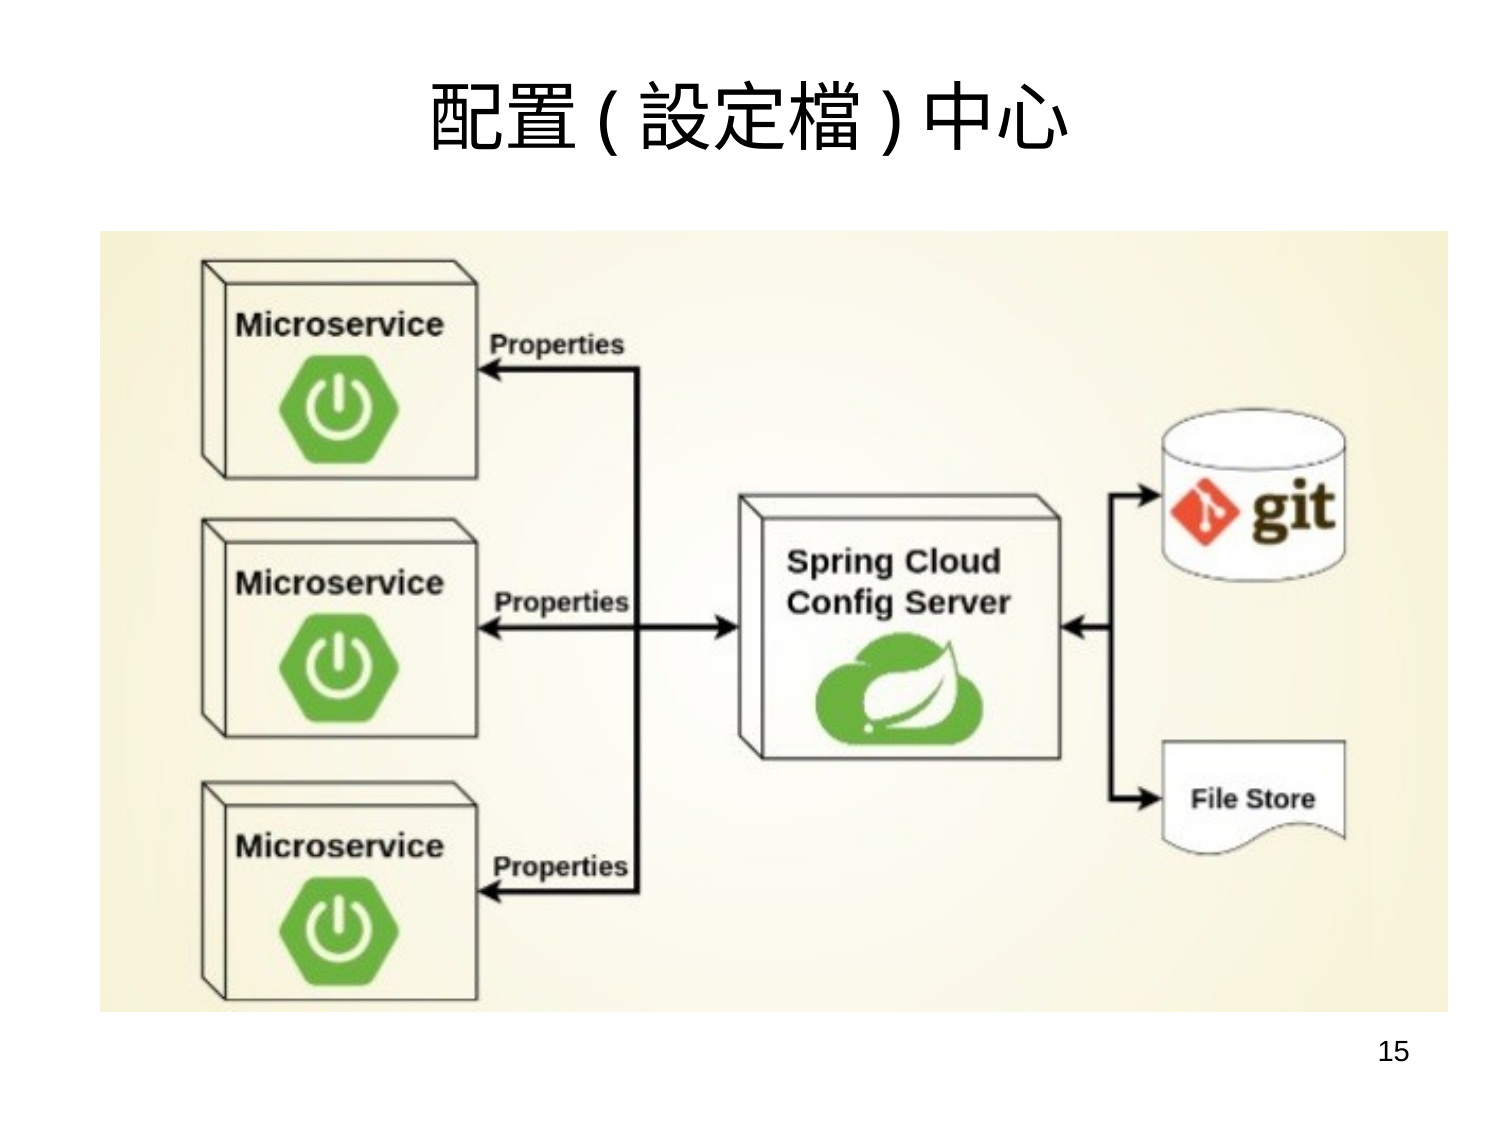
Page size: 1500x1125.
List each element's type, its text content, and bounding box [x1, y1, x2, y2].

title 配置(設定檔)中心 [75, 45, 1425, 185]
picture [100, 231, 1448, 1012]
slide_number 15 [1074, 1024, 1425, 1103]
